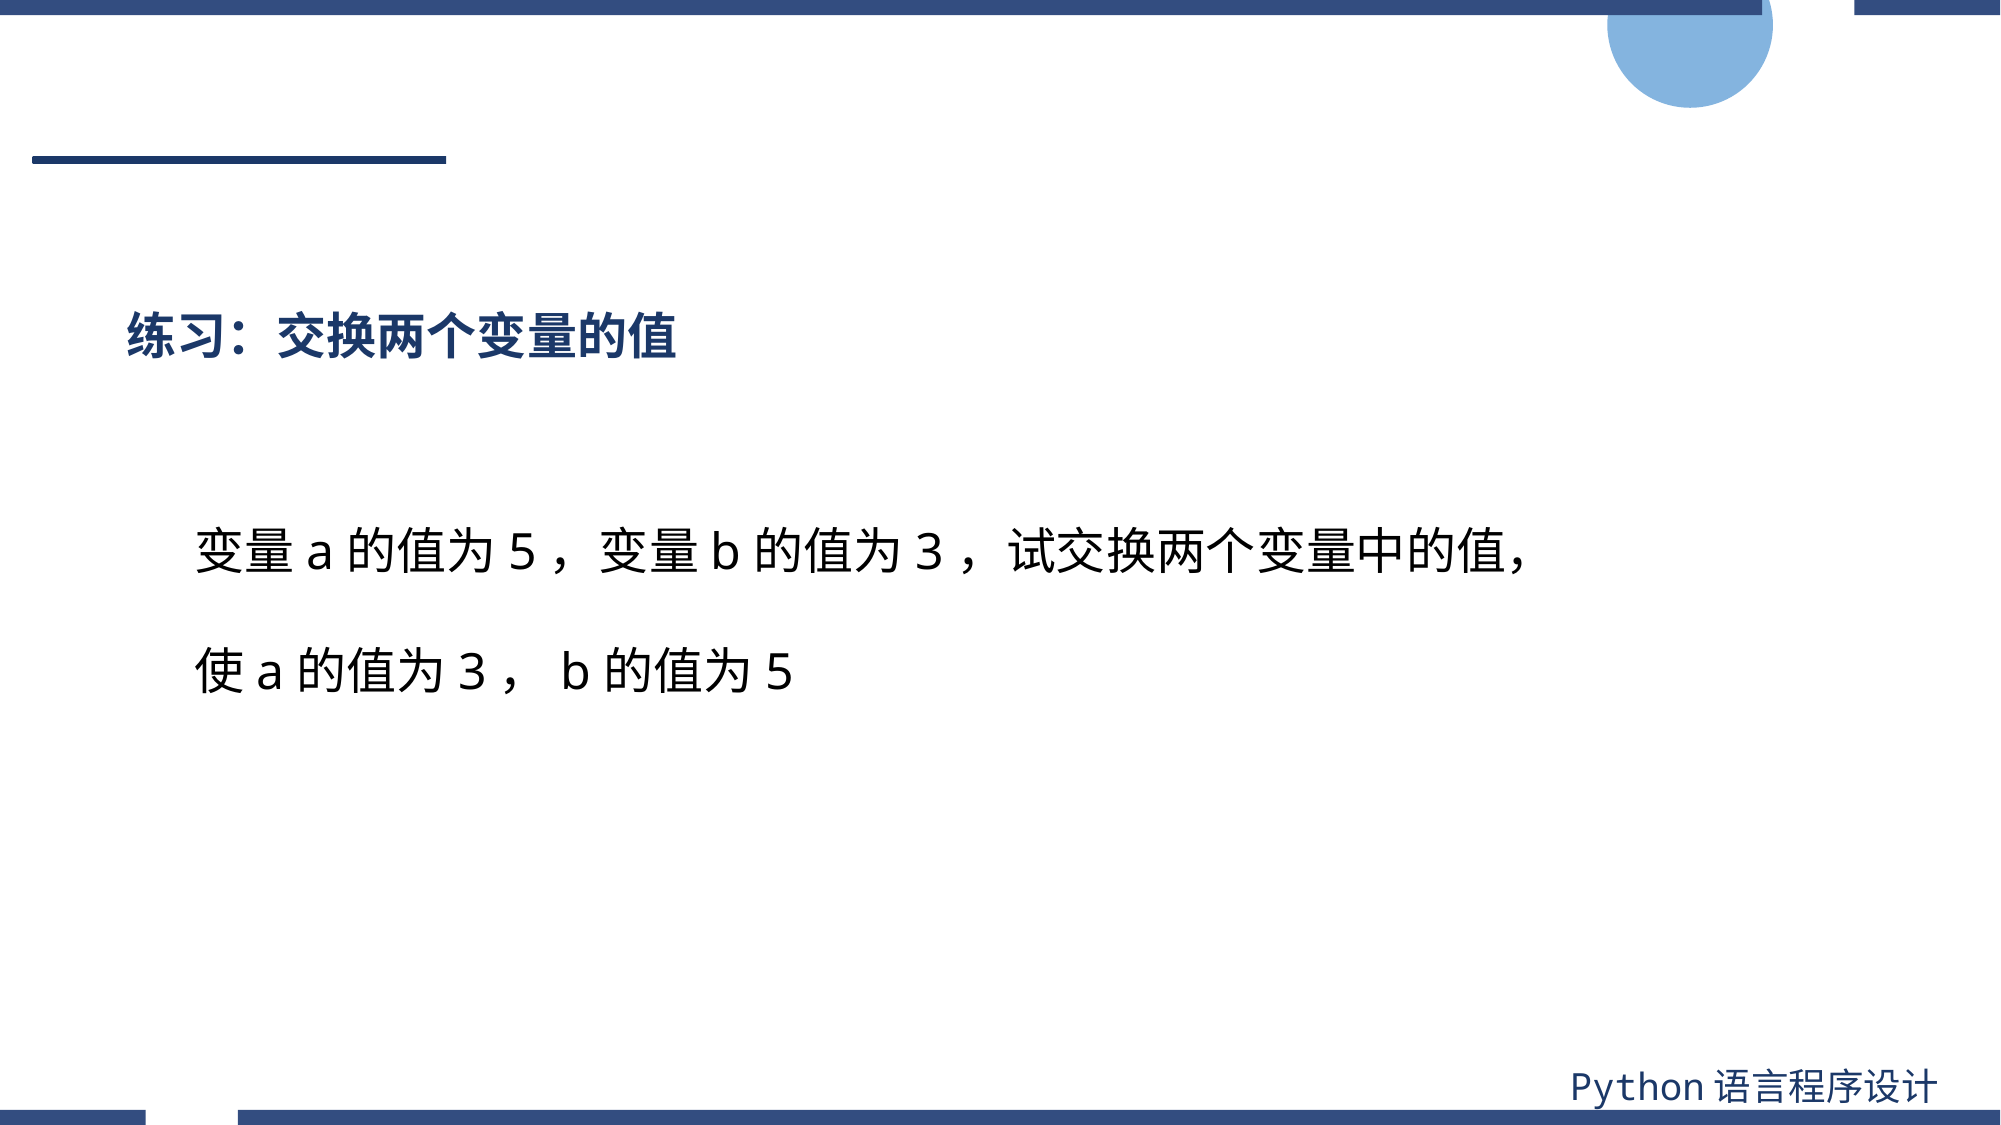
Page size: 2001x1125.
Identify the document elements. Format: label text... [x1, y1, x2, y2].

title 练习：交换两个变量的值 [111, 296, 881, 381]
text_box 变量a的值为5，变量b的值为3，试交换两个变量中的值， 使a的值为3，b的值为5 [179, 451, 1571, 707]
